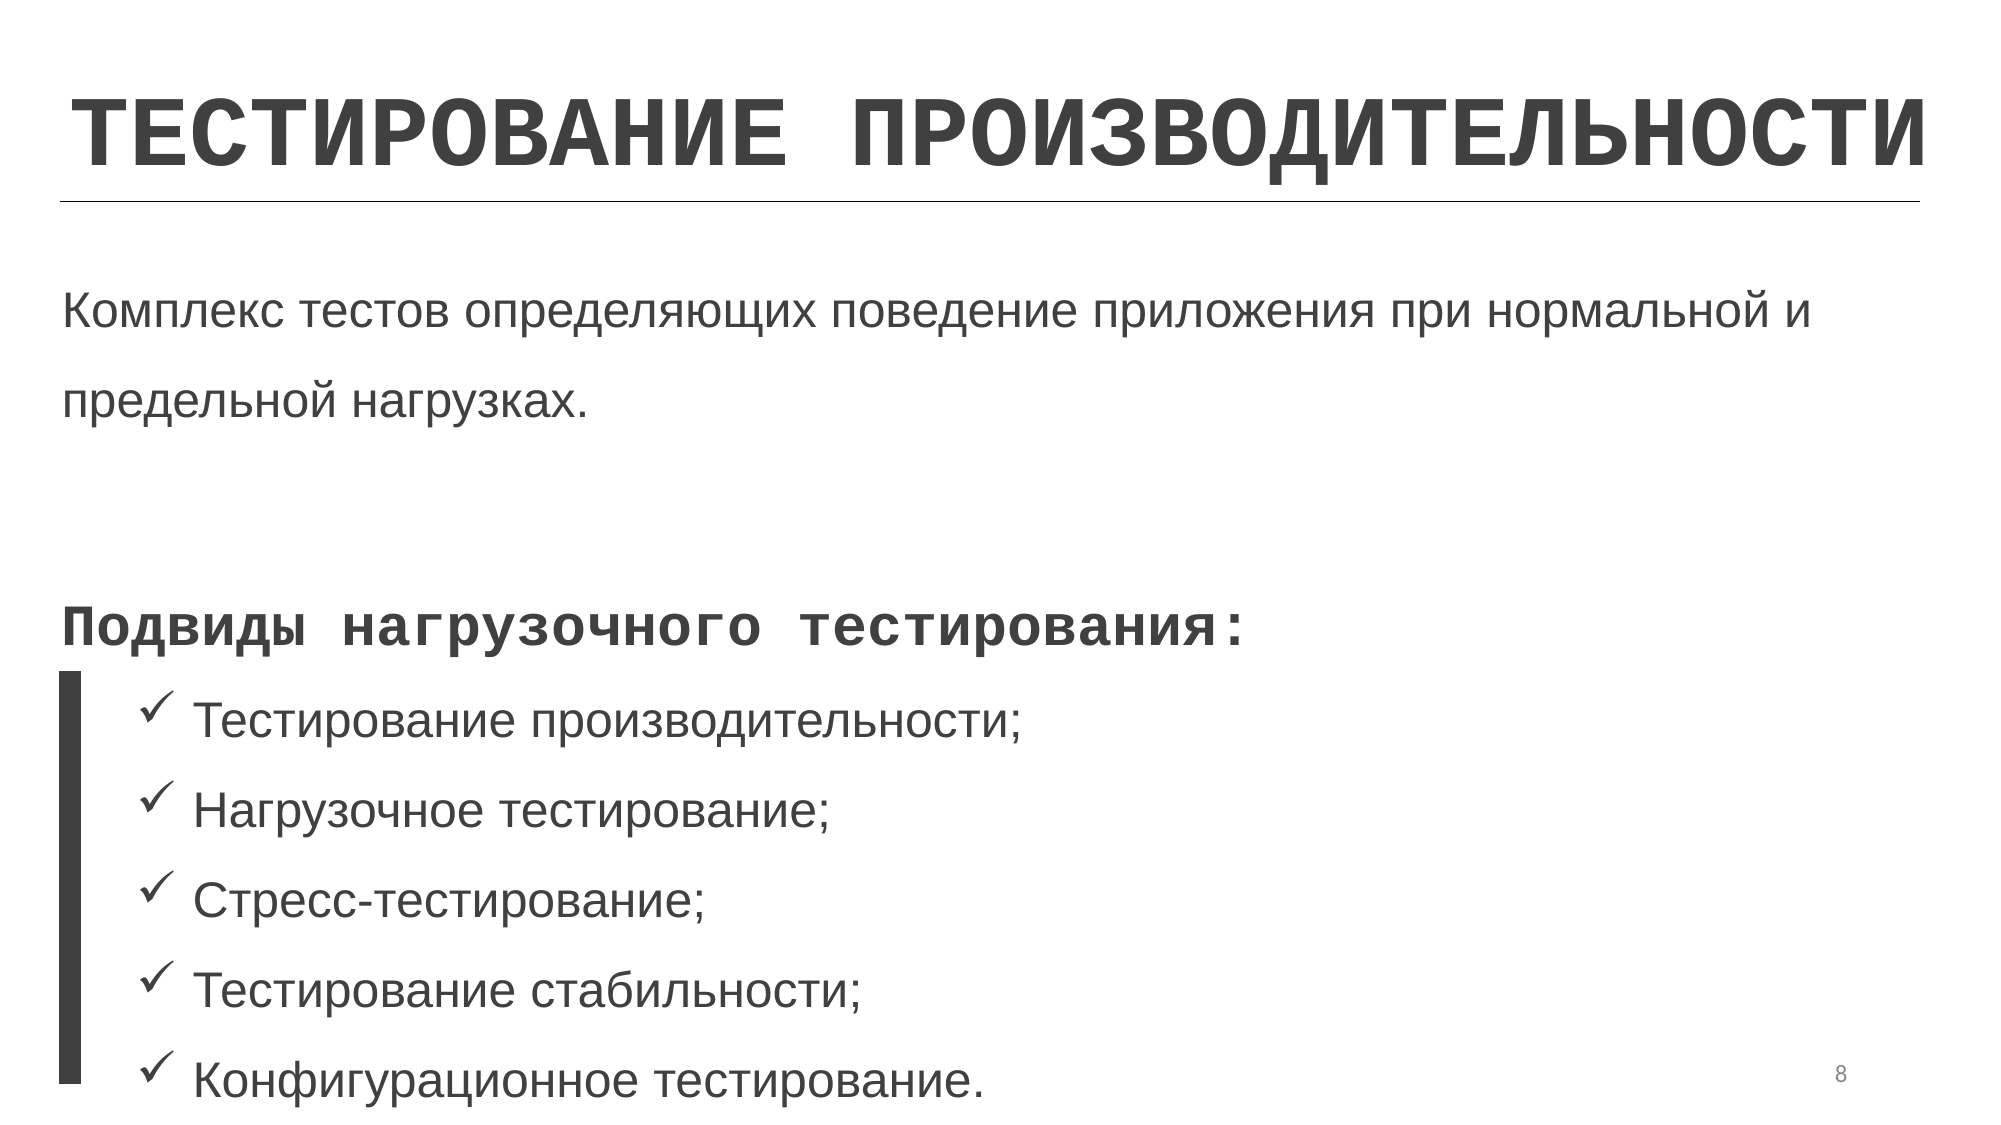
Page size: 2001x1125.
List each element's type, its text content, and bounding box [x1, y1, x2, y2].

text_box [59, 671, 81, 1084]
slide_number 8 [1412, 1042, 1863, 1103]
text_box Комплекс тестов определяющих поведение приложения при нормальной и предельной нагрузках. Подвиды нагрузочного тестирования: Тестирование производительности; Нагрузочное тестирование; Стресс-тестирование; Тестирование стабильности; Конфигурационное тестирование. [47, 239, 1896, 1115]
text_box ТЕСТИРОВАНИЕ ПРОИЗВОДИТЕЛЬНОСТИ [54, 58, 1945, 193]
